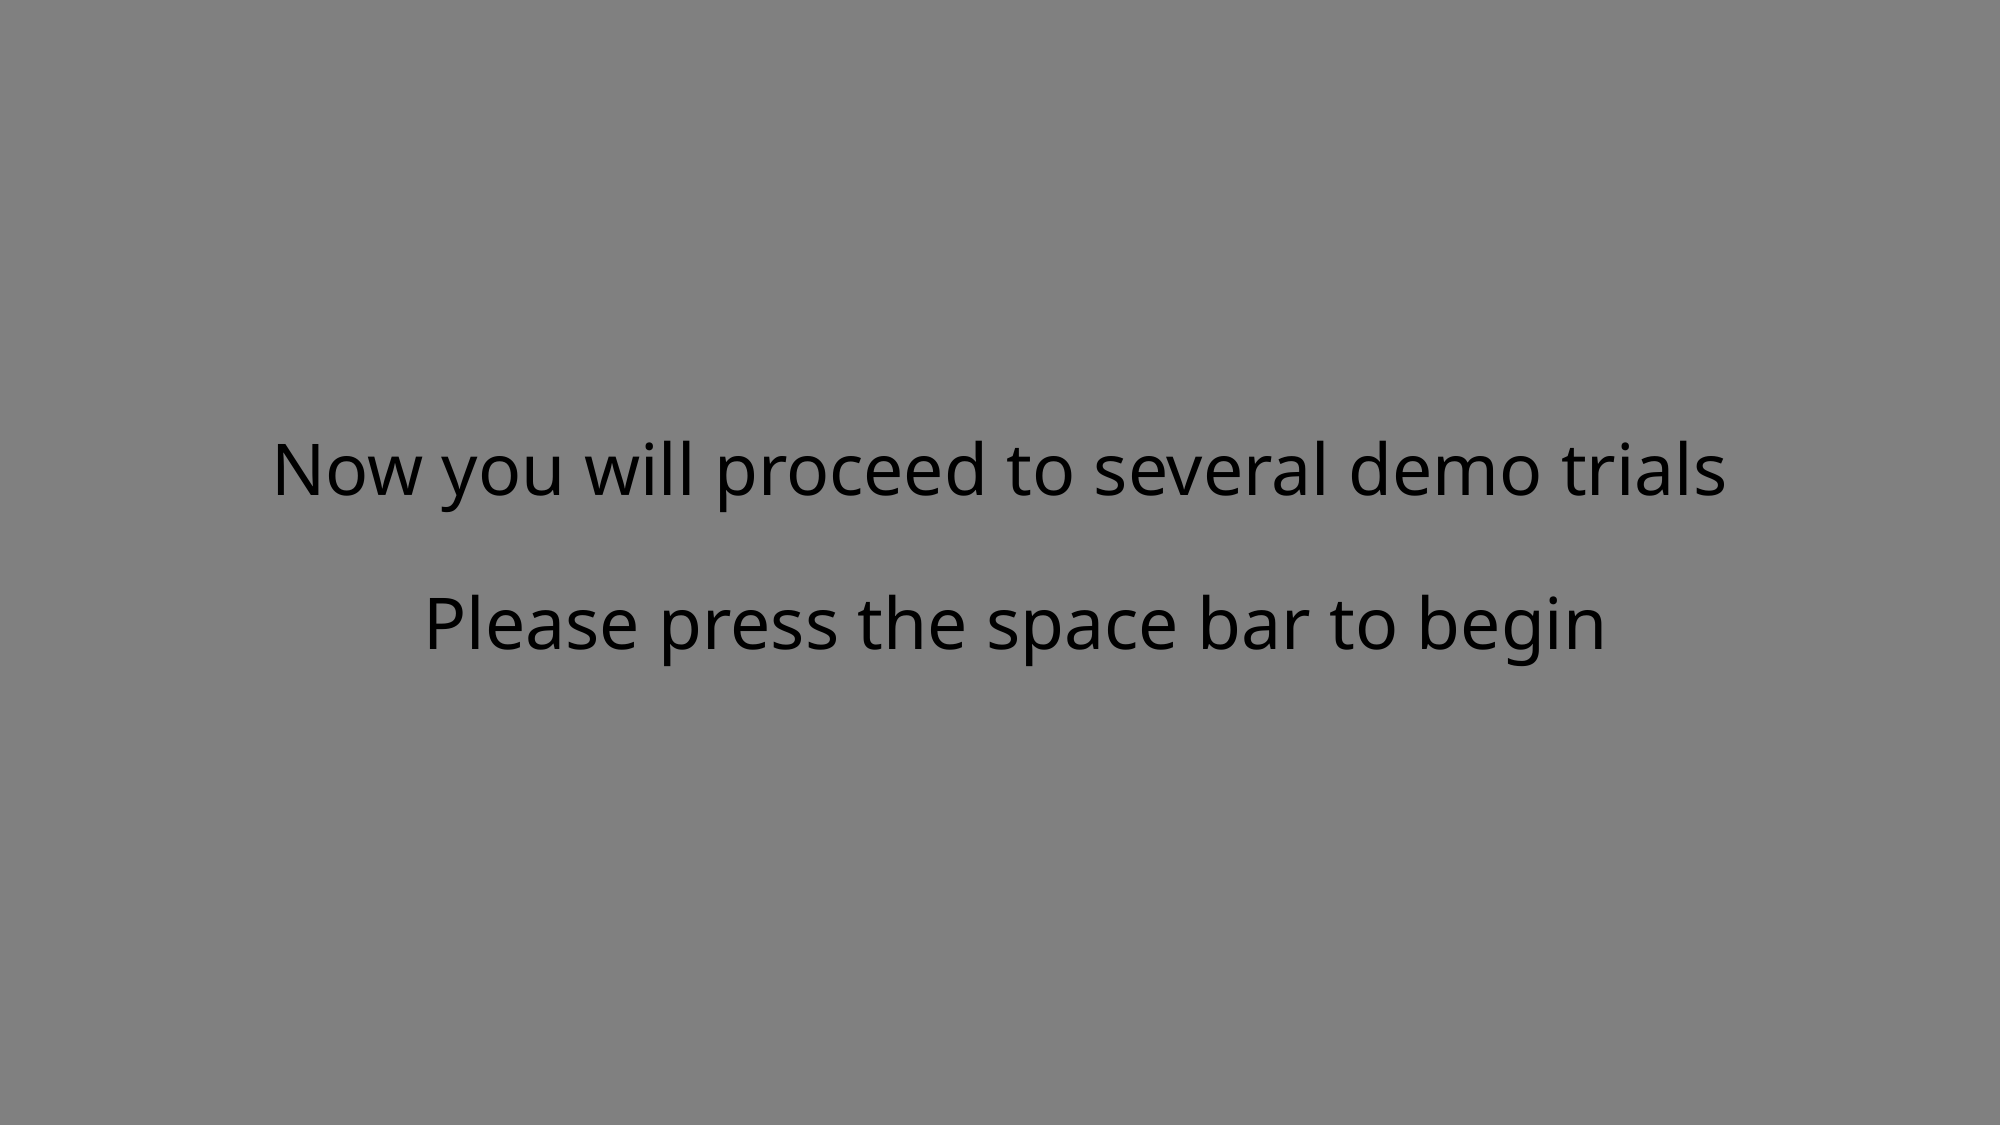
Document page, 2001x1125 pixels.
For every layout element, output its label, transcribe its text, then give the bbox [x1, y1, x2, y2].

title Now you will proceed to several demo trials Please press the space bar to begin [249, 366, 1750, 759]
